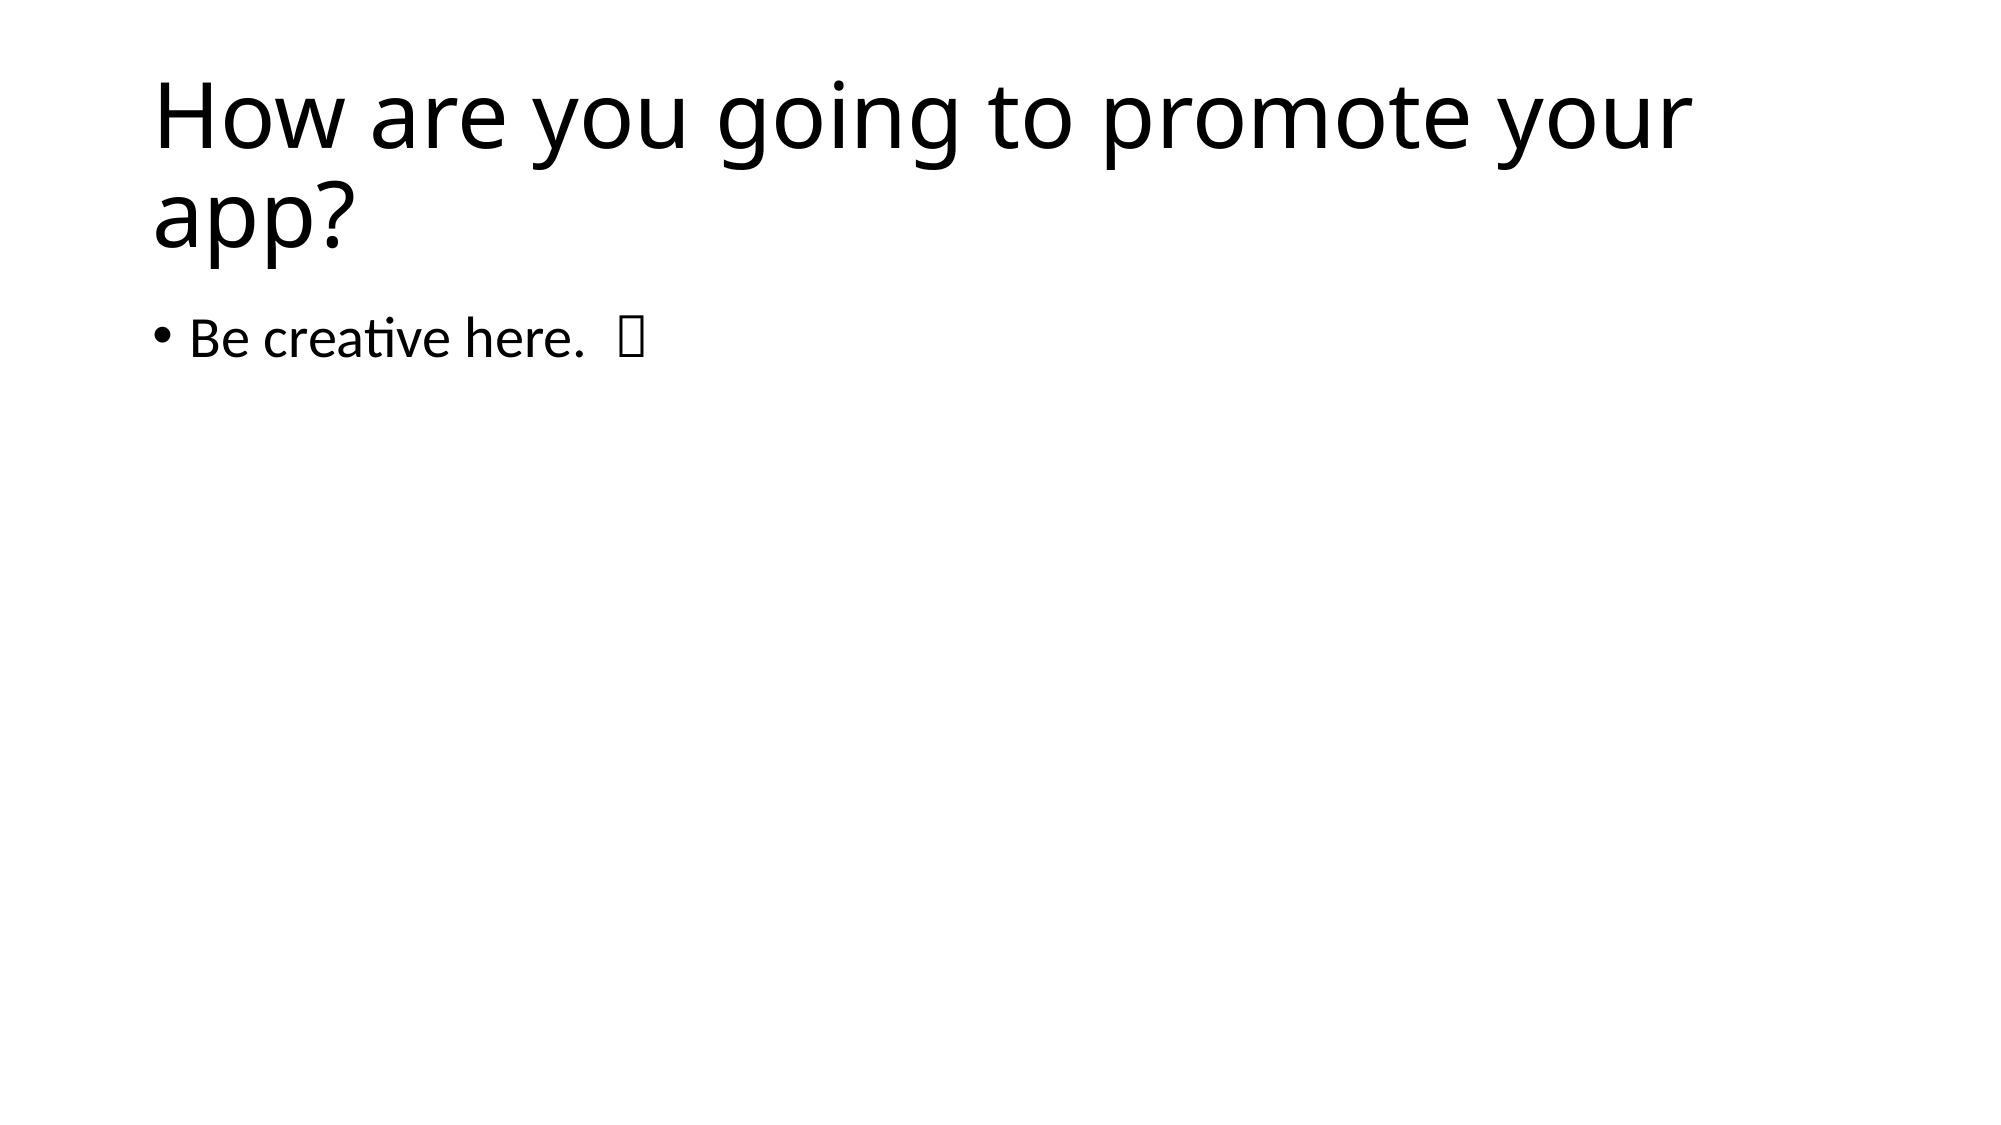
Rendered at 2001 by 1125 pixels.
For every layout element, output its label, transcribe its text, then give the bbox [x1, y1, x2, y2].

list Be creative here.  [137, 299, 1863, 1014]
title How are you going to promote your app? [137, 59, 1863, 278]
